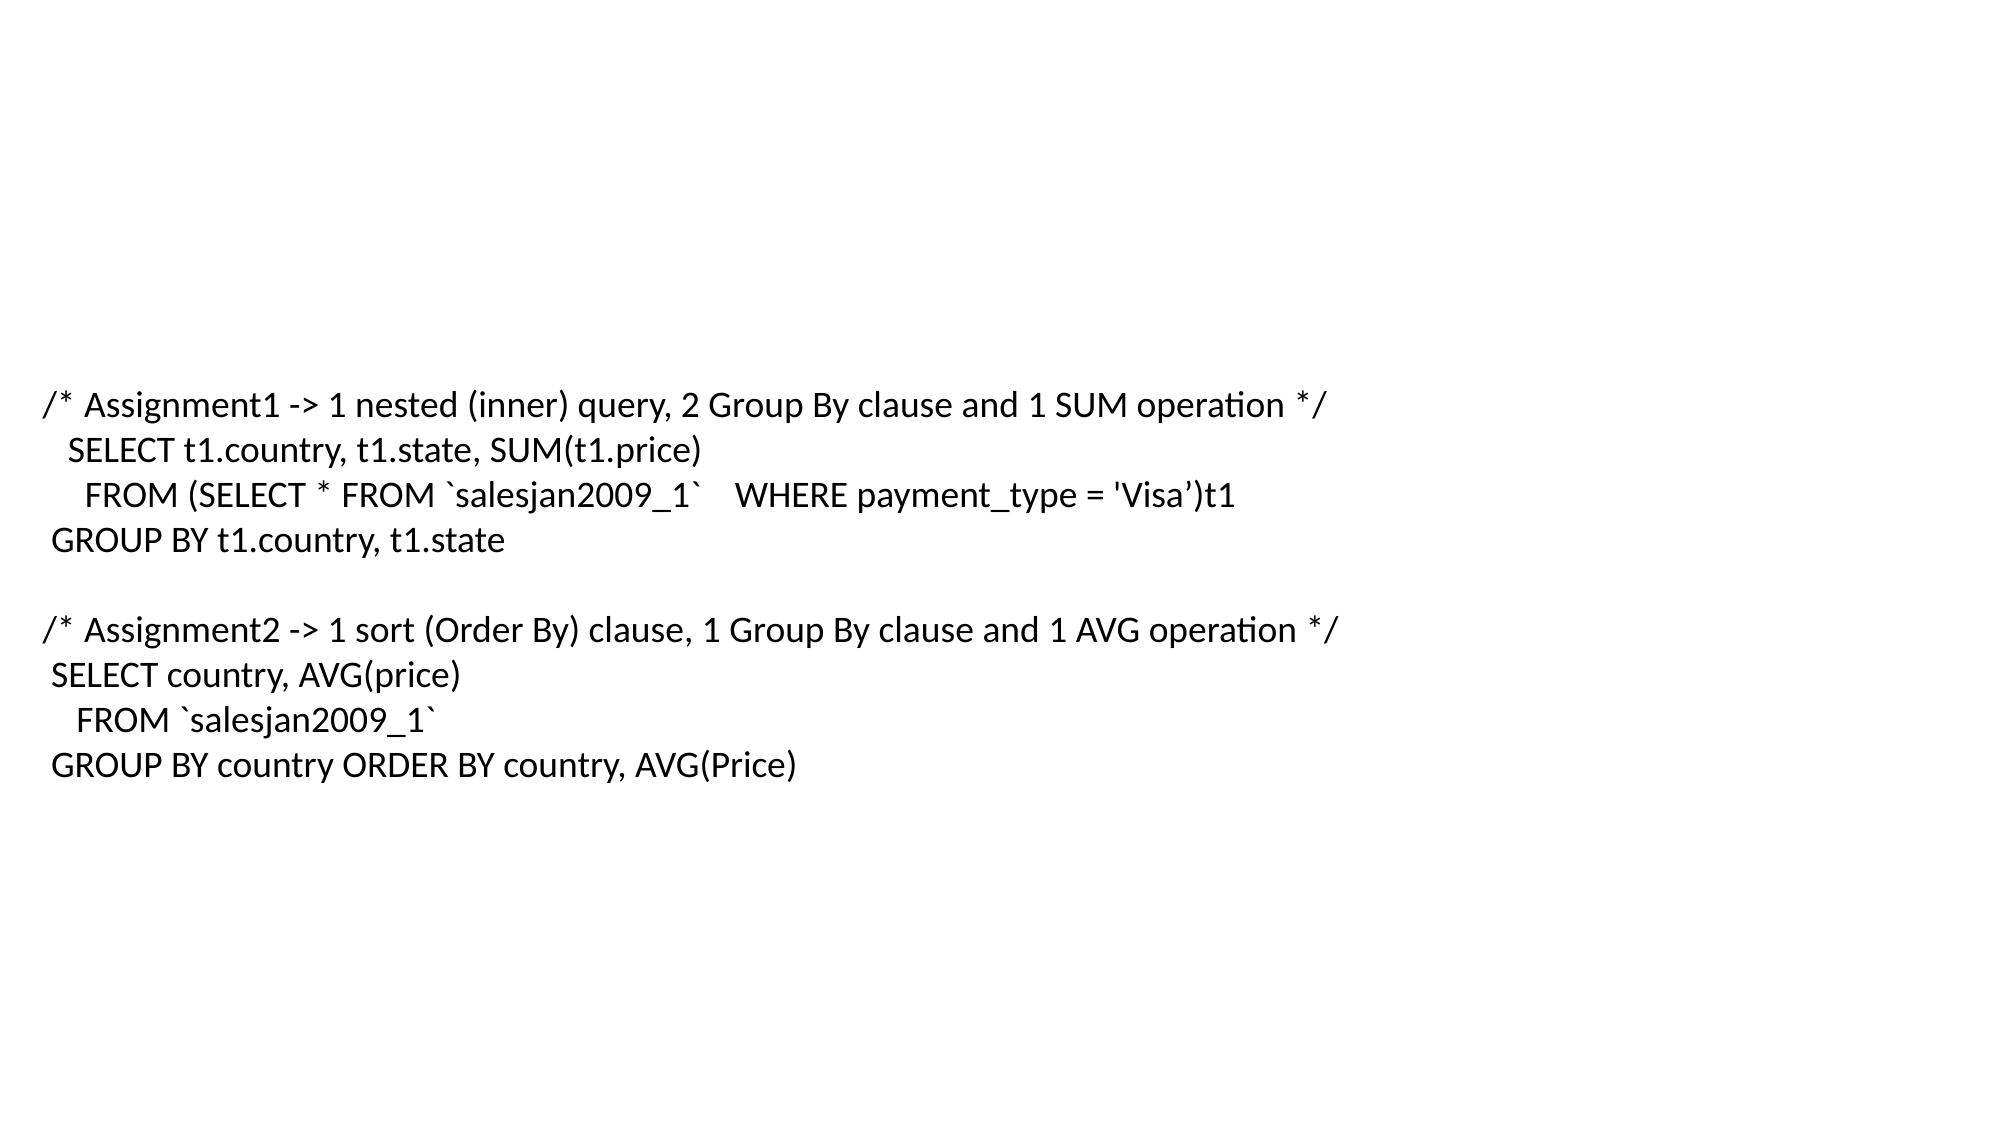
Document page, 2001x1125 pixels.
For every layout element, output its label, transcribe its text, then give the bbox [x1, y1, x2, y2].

text_box /* Assignment1 -> 1 nested (inner) query, 2 Group By clause and 1 SUM operation */ SELECT t1.country, t1.state, SUM(t1.price) FROM (SELECT * FROM `salesjan2009_1` WHERE payment_type = 'Visa’)t1 GROUP BY t1.country, t1.state /* Assignment2 -> 1 sort (Order By) clause, 1 Group By clause and 1 AVG operation */ SELECT country, AVG(price) FROM `salesjan2009_1` GROUP BY country ORDER BY country, AVG(Price) [27, 373, 1500, 793]
